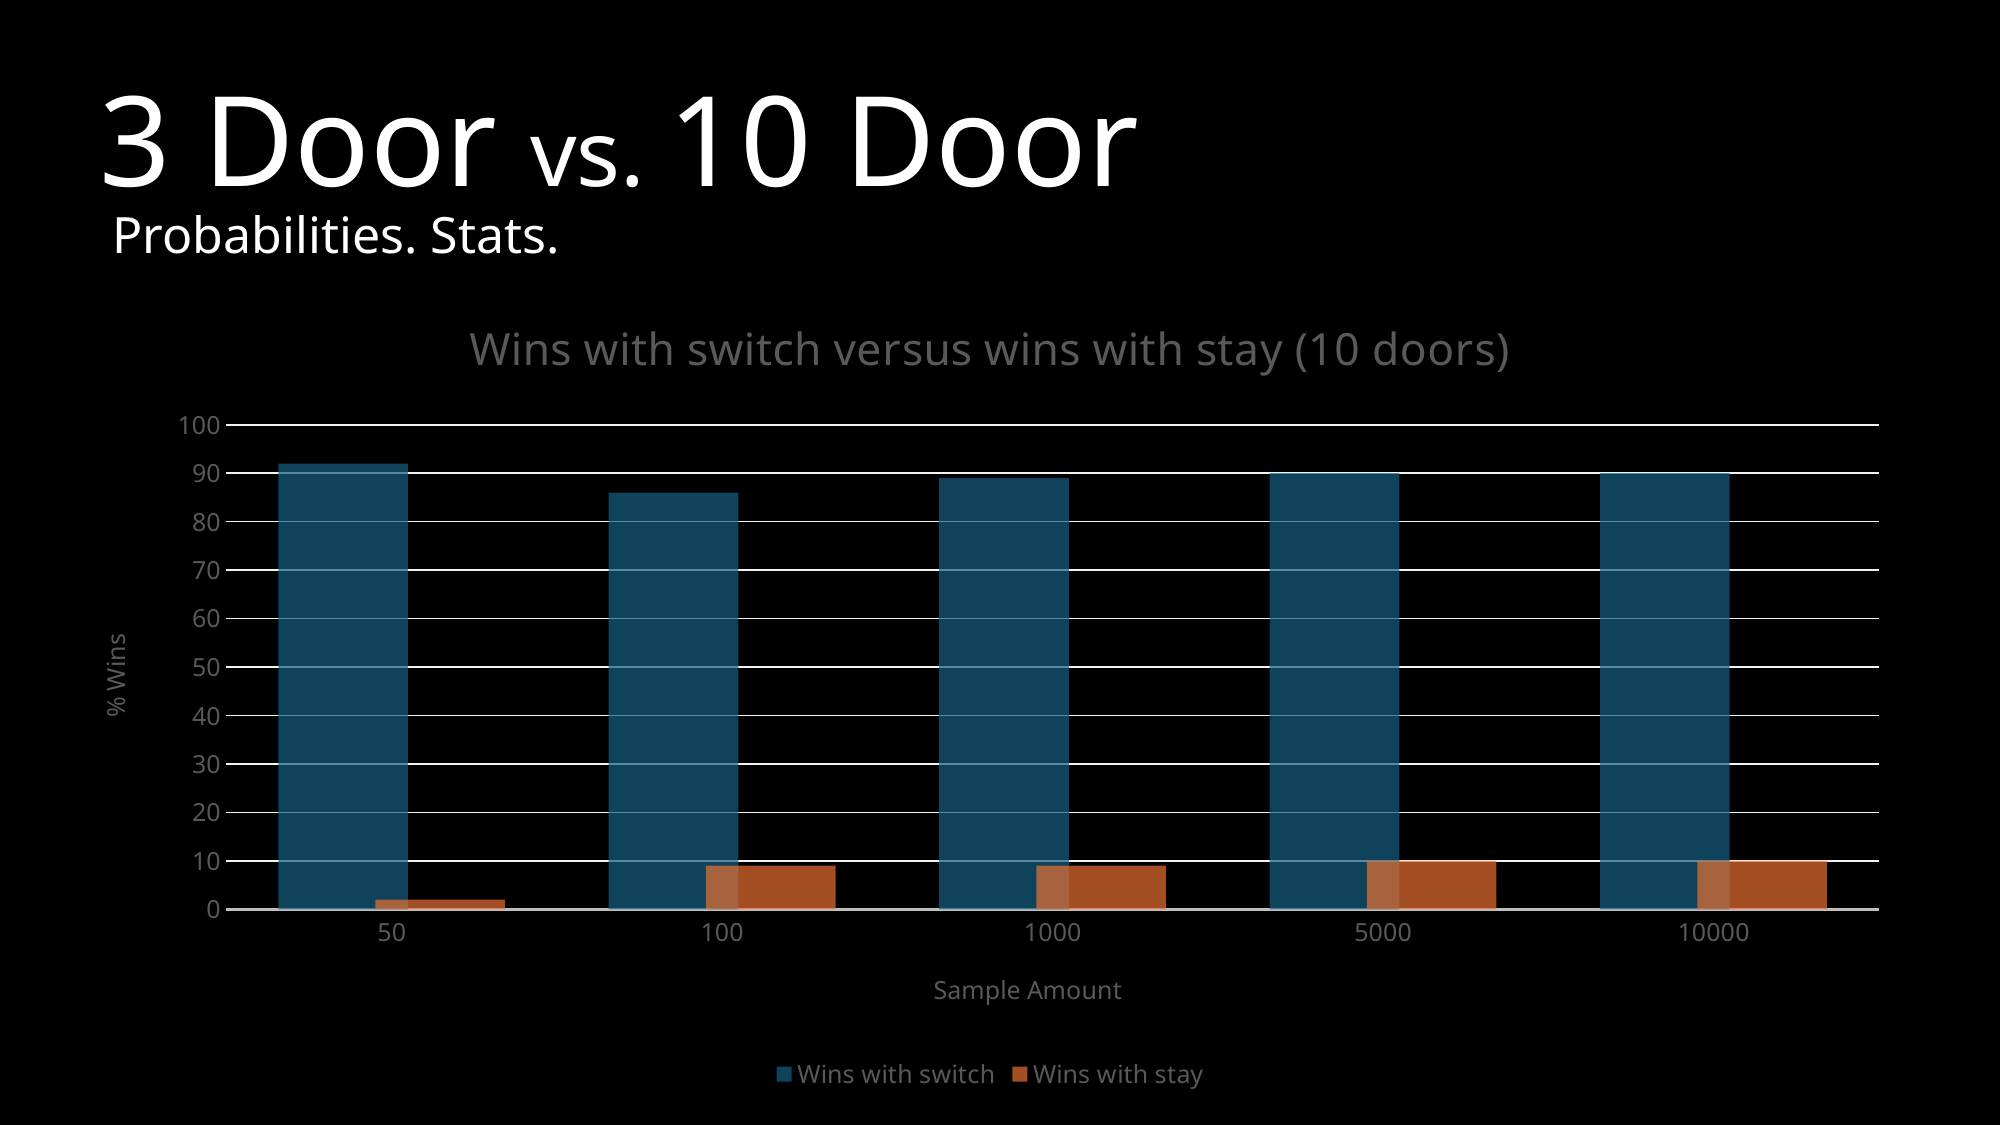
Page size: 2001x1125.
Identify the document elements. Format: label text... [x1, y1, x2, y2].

chart [63, 280, 1917, 1098]
subtitle Probabilities. Stats. [97, 221, 1193, 280]
text_box 3 Door vs. 10 Door [84, 57, 1326, 221]
